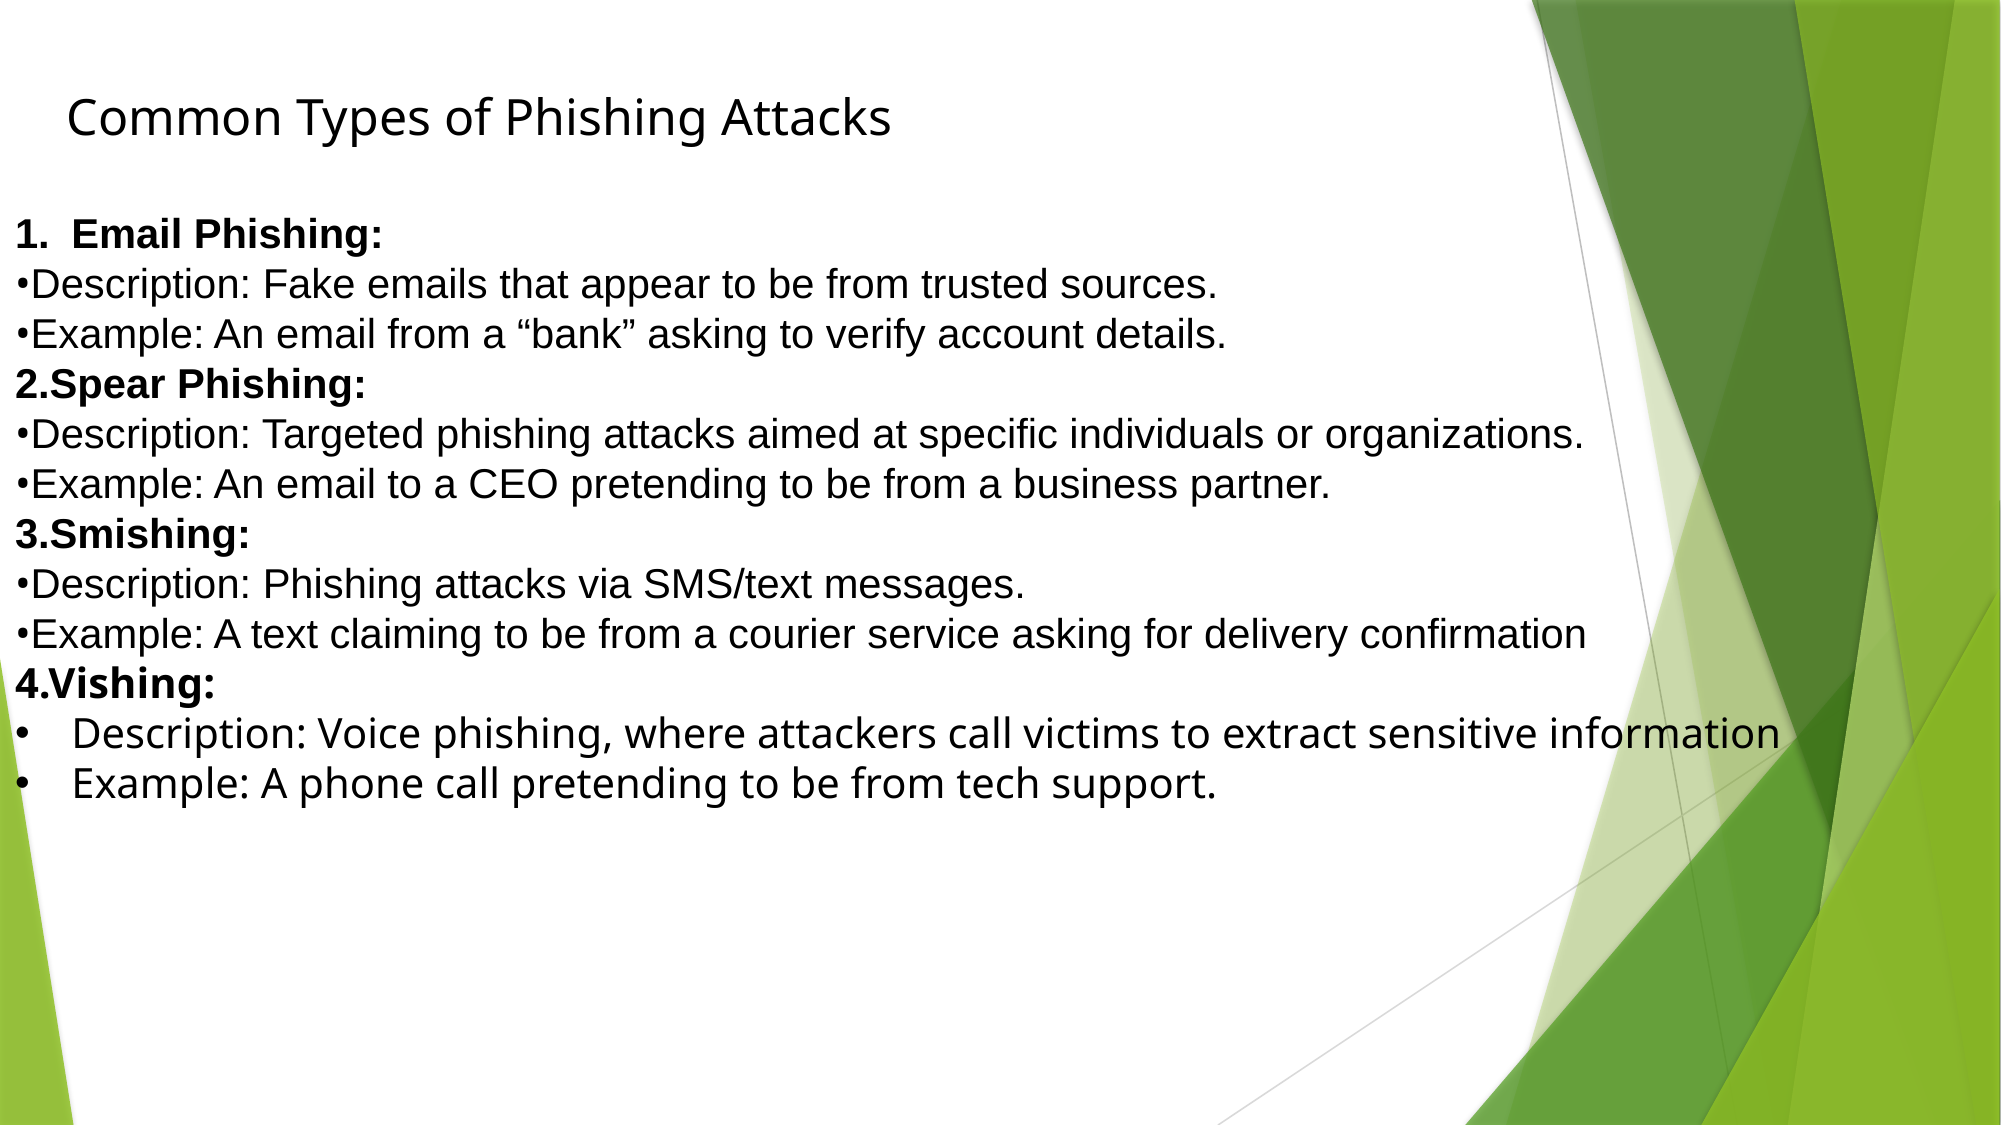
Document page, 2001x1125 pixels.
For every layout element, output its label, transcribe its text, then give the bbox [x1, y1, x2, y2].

text_box Common Types of Phishing Attacks [51, 77, 1502, 153]
text_box Email Phishing: Description: Fake emails that appear to be from trusted sources. Example: An email from a “bank” asking to verify account details. 2.Spear Phishing: Description: Targeted phishing attacks aimed at specific individuals or organizations. Example: An email to a CEO pretending to be from a business partner. 3.Smishing: Description: Phishing attacks via SMS/text messages. Example: A text claiming to be from a courier service asking for delivery confirmation 4.Vishing: Description: Voice phishing, where attackers call victims to extract sensitive information Example: A phone call pretending to be from tech support. [0, 199, 1852, 915]
